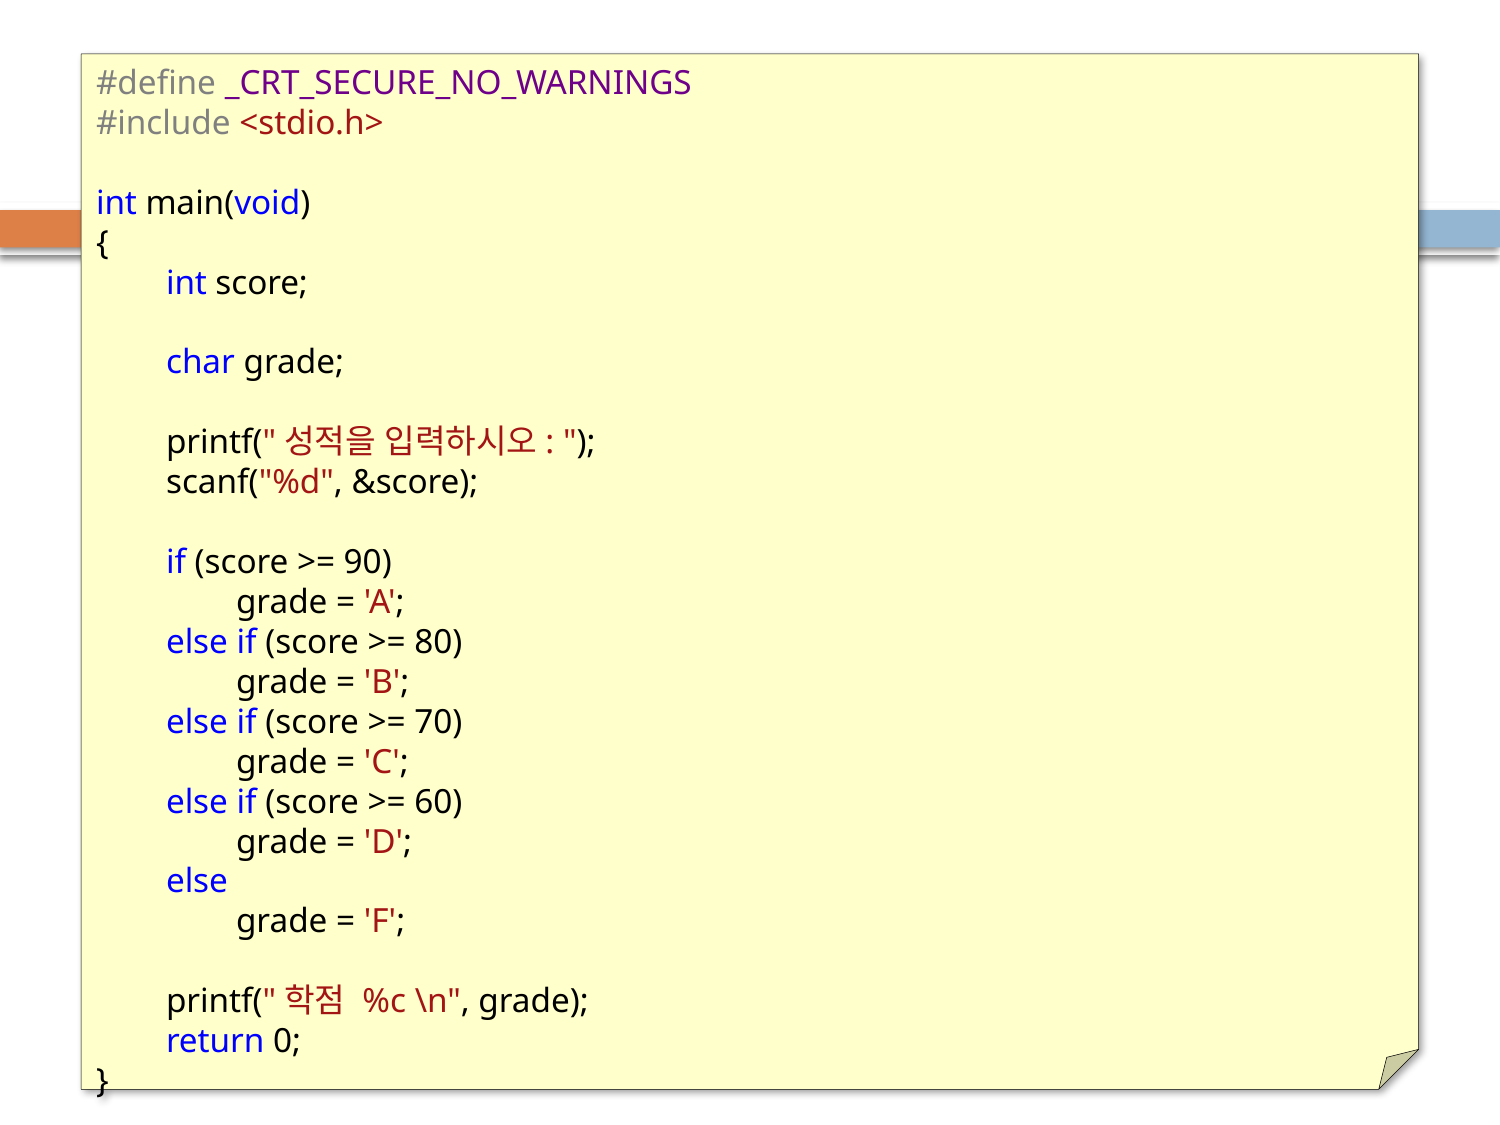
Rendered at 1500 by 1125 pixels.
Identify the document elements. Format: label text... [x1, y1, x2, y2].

text_box #define _CRT_SECURE_NO_WARNINGS #include <stdio.h> int main(void) { int score; char grade; printf("성적을 입력하시오: "); scanf("%d", &score); if (score >= 90) grade = 'A'; else if (score >= 80) grade = 'B'; else if (score >= 70) grade = 'C'; else if (score >= 60) grade = 'D'; else grade = 'F'; printf("학점 %c \n", grade); return 0; } [79, 75, 1421, 1091]
title Sol: 동전 던지기 게임 [1430, 75, 1438, 200]
text_box [0, 0, 1500, 75]
